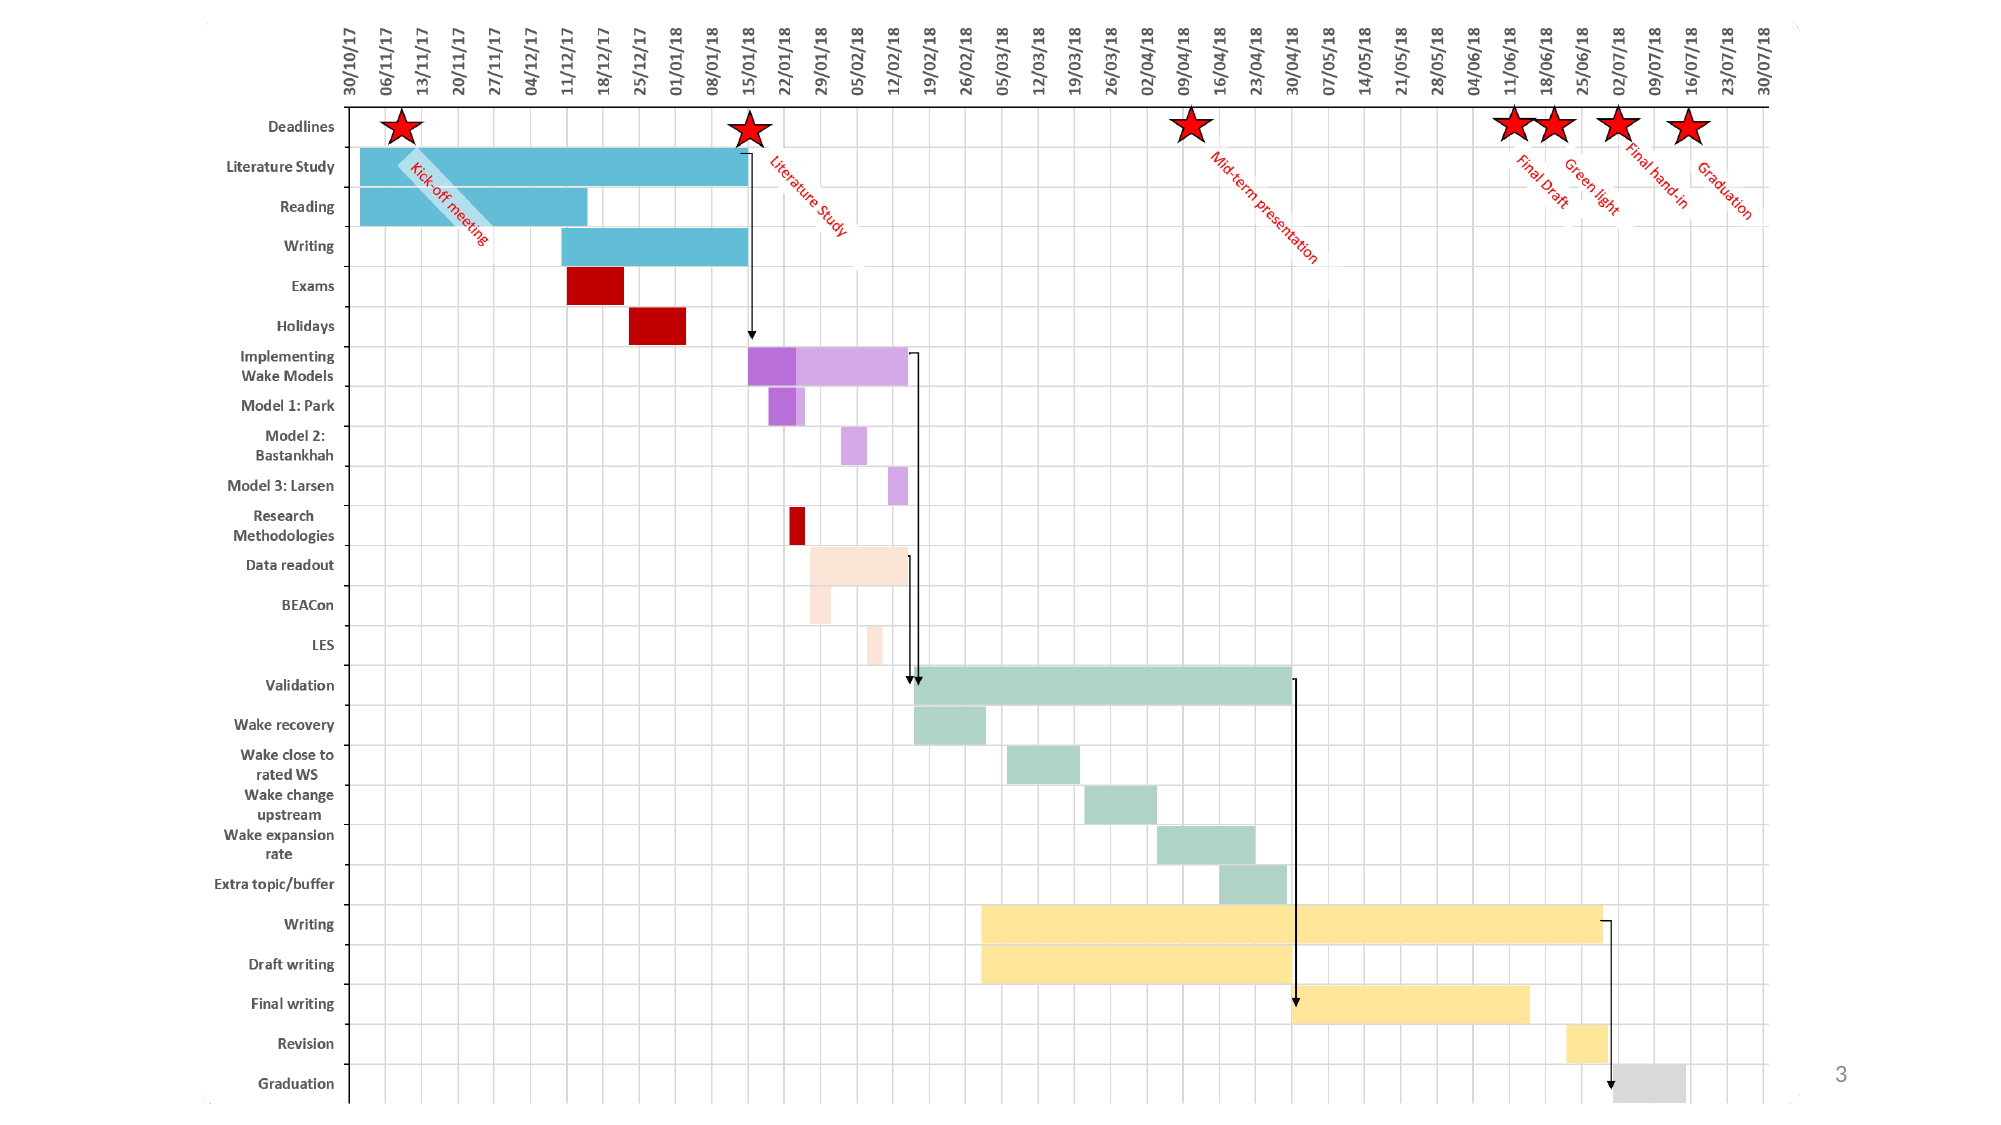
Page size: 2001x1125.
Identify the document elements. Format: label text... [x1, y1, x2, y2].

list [200, 21, 1800, 1104]
slide_number 3 [1800, 1042, 1863, 1103]
